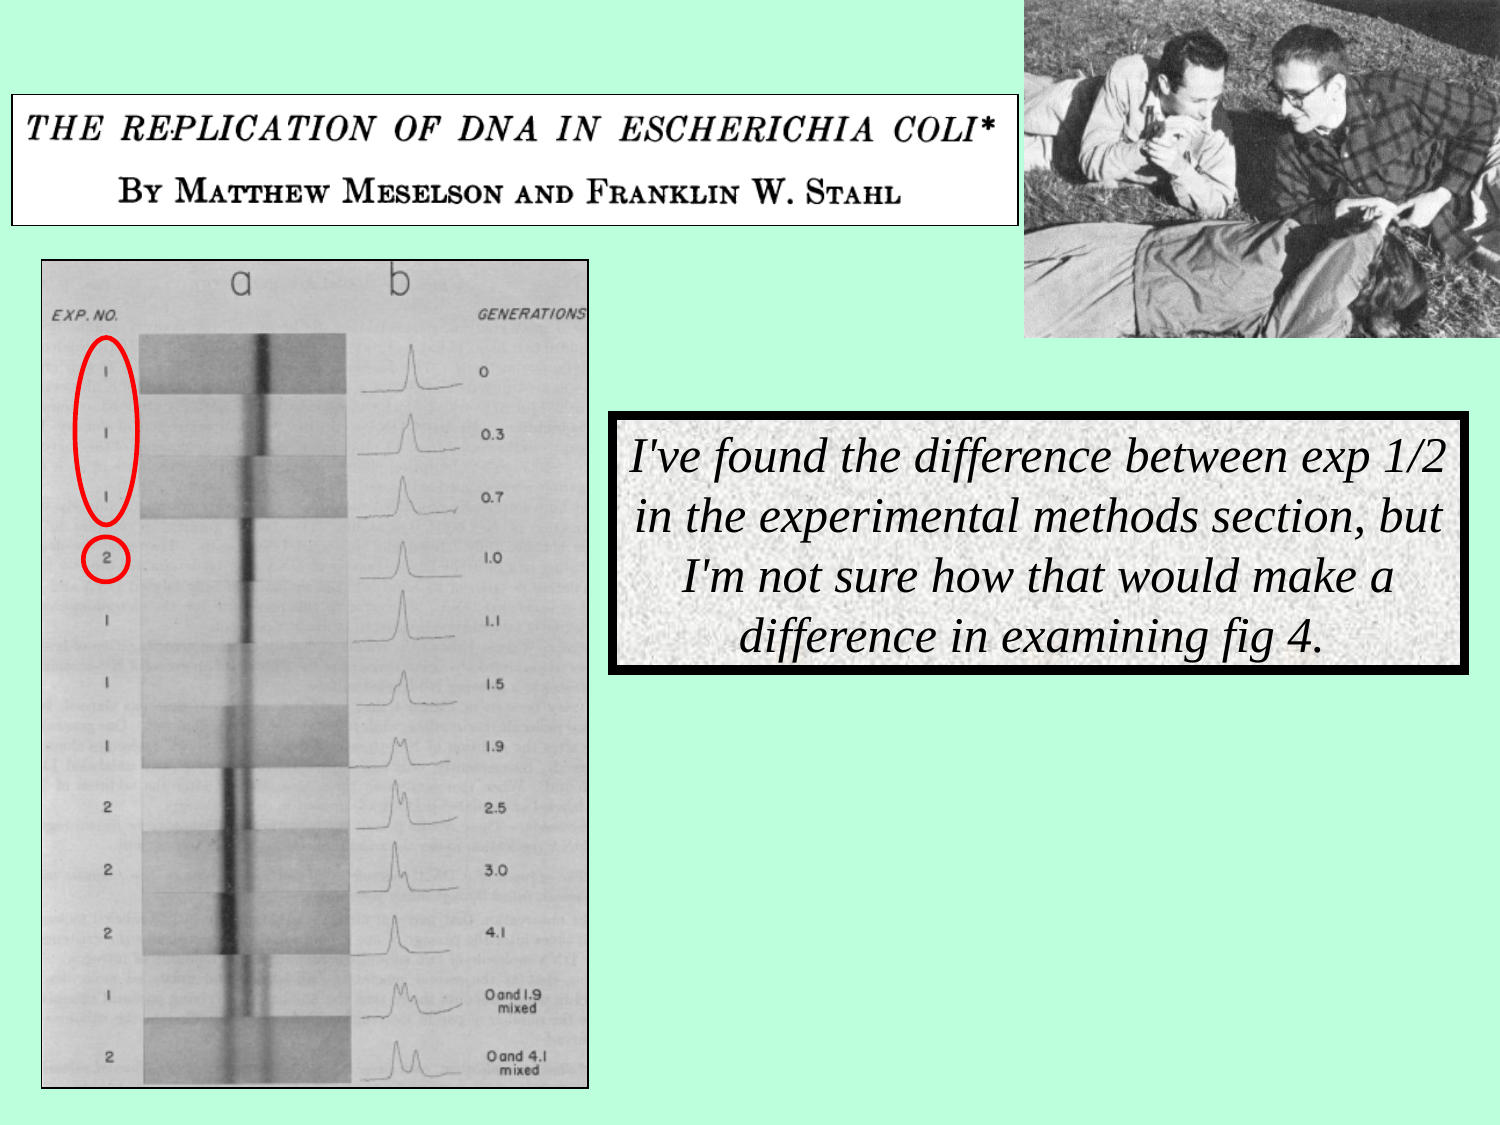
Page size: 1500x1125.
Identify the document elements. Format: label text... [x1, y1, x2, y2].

picture [1023, 0, 1500, 338]
picture [41, 260, 588, 1088]
text_box I've found the difference between exp 1/2 in the experimental methods section, but I'm not sure how that would make a difference in examining fig 4. [612, 415, 1465, 671]
picture [12, 94, 1018, 226]
